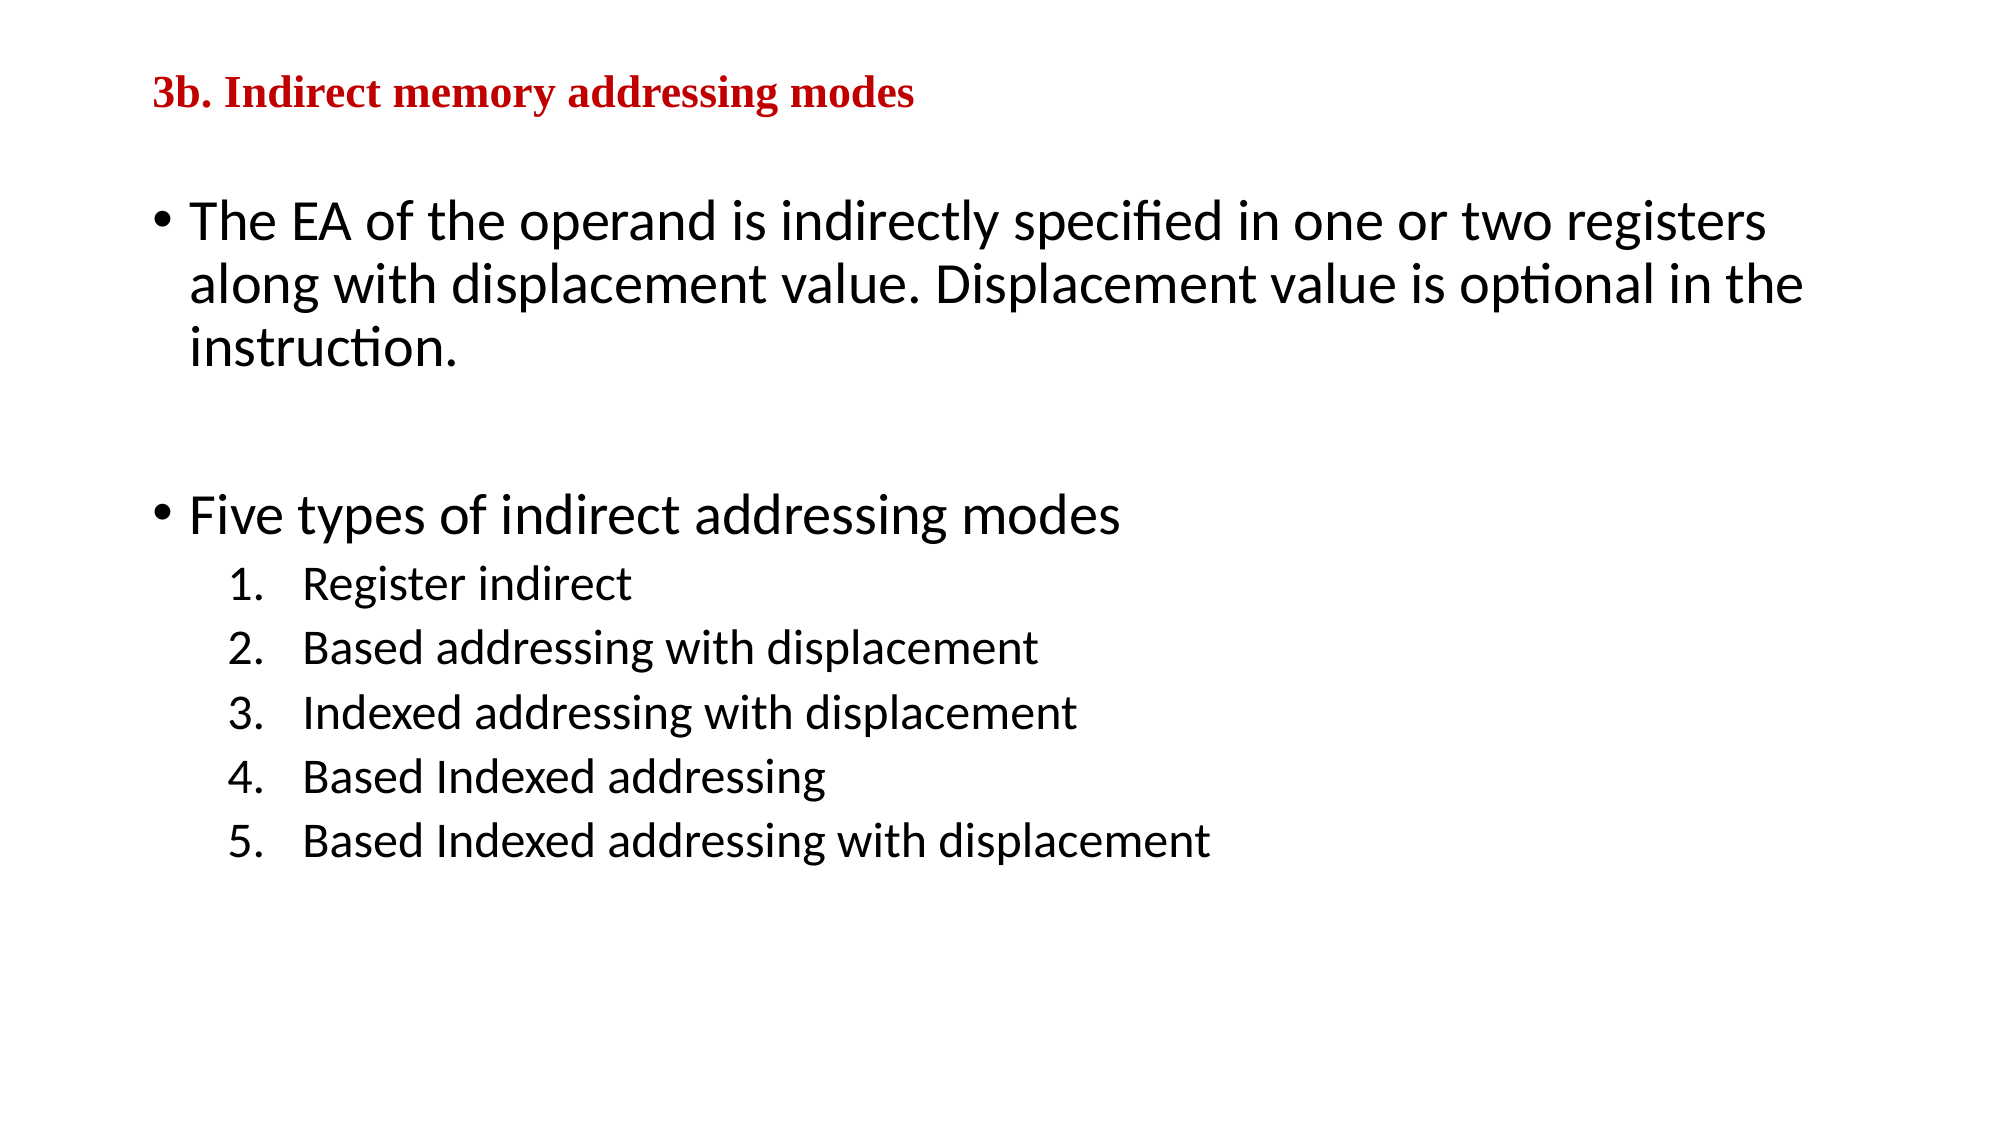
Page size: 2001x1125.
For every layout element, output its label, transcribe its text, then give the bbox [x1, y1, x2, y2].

list The EA of the operand is indirectly specified in one or two registers along with displacement value. Displacement value is optional in the instruction. Five types of indirect addressing modes Register indirect Based addressing with displacement Indexed addressing with displacement Based Indexed addressing Based Indexed addressing with displacement [137, 182, 1863, 1012]
title 3b. Indirect memory addressing modes [137, 59, 1863, 125]
